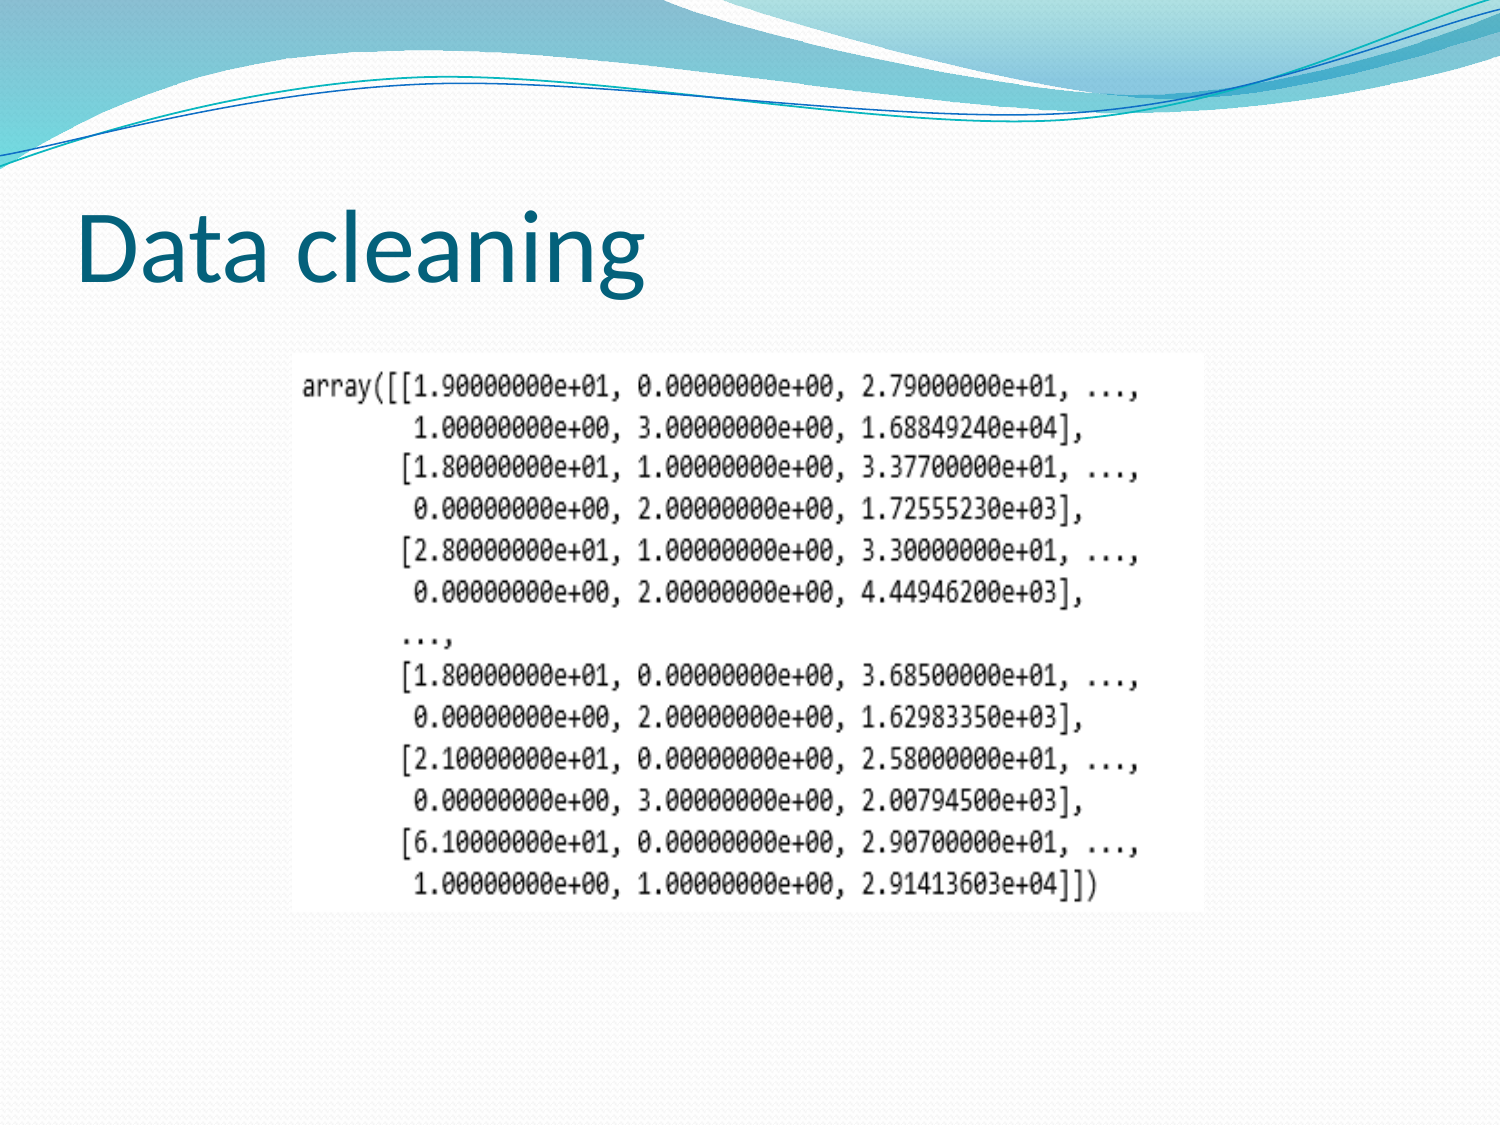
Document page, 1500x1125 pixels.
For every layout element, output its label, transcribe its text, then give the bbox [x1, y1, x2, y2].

title Data cleaning [75, 115, 1425, 303]
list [291, 352, 1204, 912]
